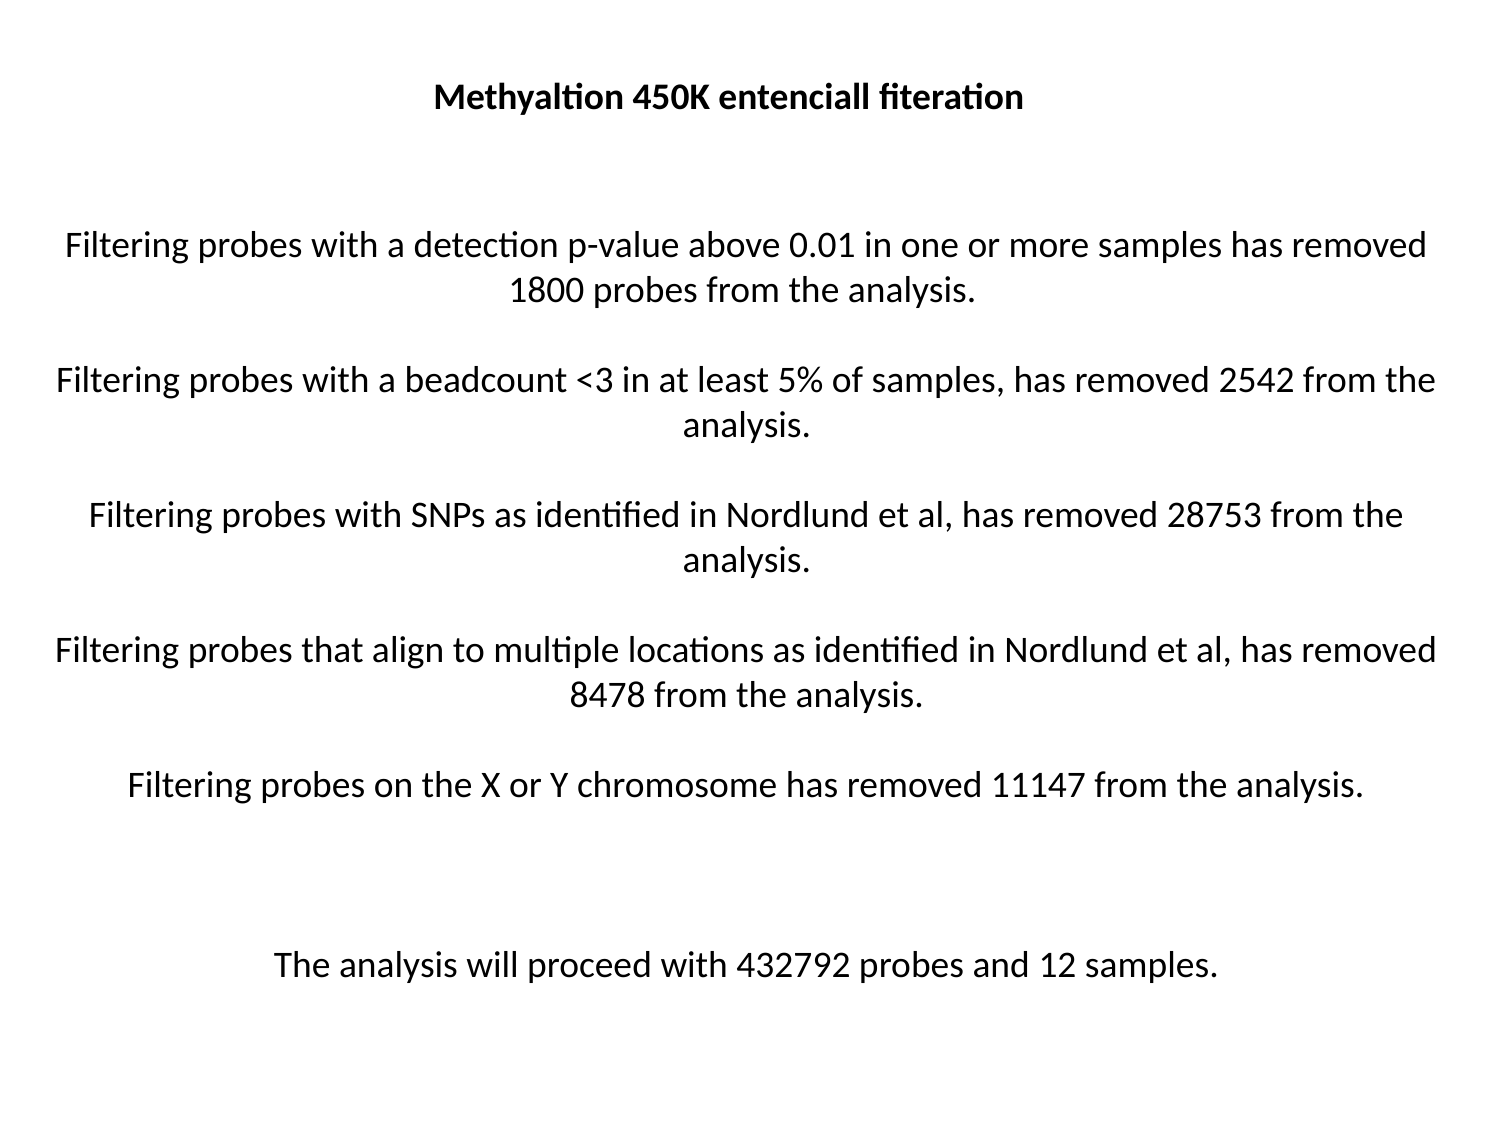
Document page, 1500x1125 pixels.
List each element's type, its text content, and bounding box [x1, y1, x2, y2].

text_box Methyaltion 450K entenciall fiteration [354, 64, 1104, 125]
text_box Filtering probes with a detection p-value above 0.01 in one or more samples has removed 1800 probes from the analysis. Filtering probes with a beadcount <3 in at least 5% of samples, has removed 2542 from the analysis. Filtering probes with SNPs as identified in Nordlund et al, has removed 28753 from the analysis. Filtering probes that align to multiple locations as identified in Nordlund et al, has removed 8478 from the analysis. Filtering probes on the X or Y chromosome has removed 11147 from the analysis. The analysis will proceed with 432792 probes and 12 samples. [24, 212, 1470, 993]
